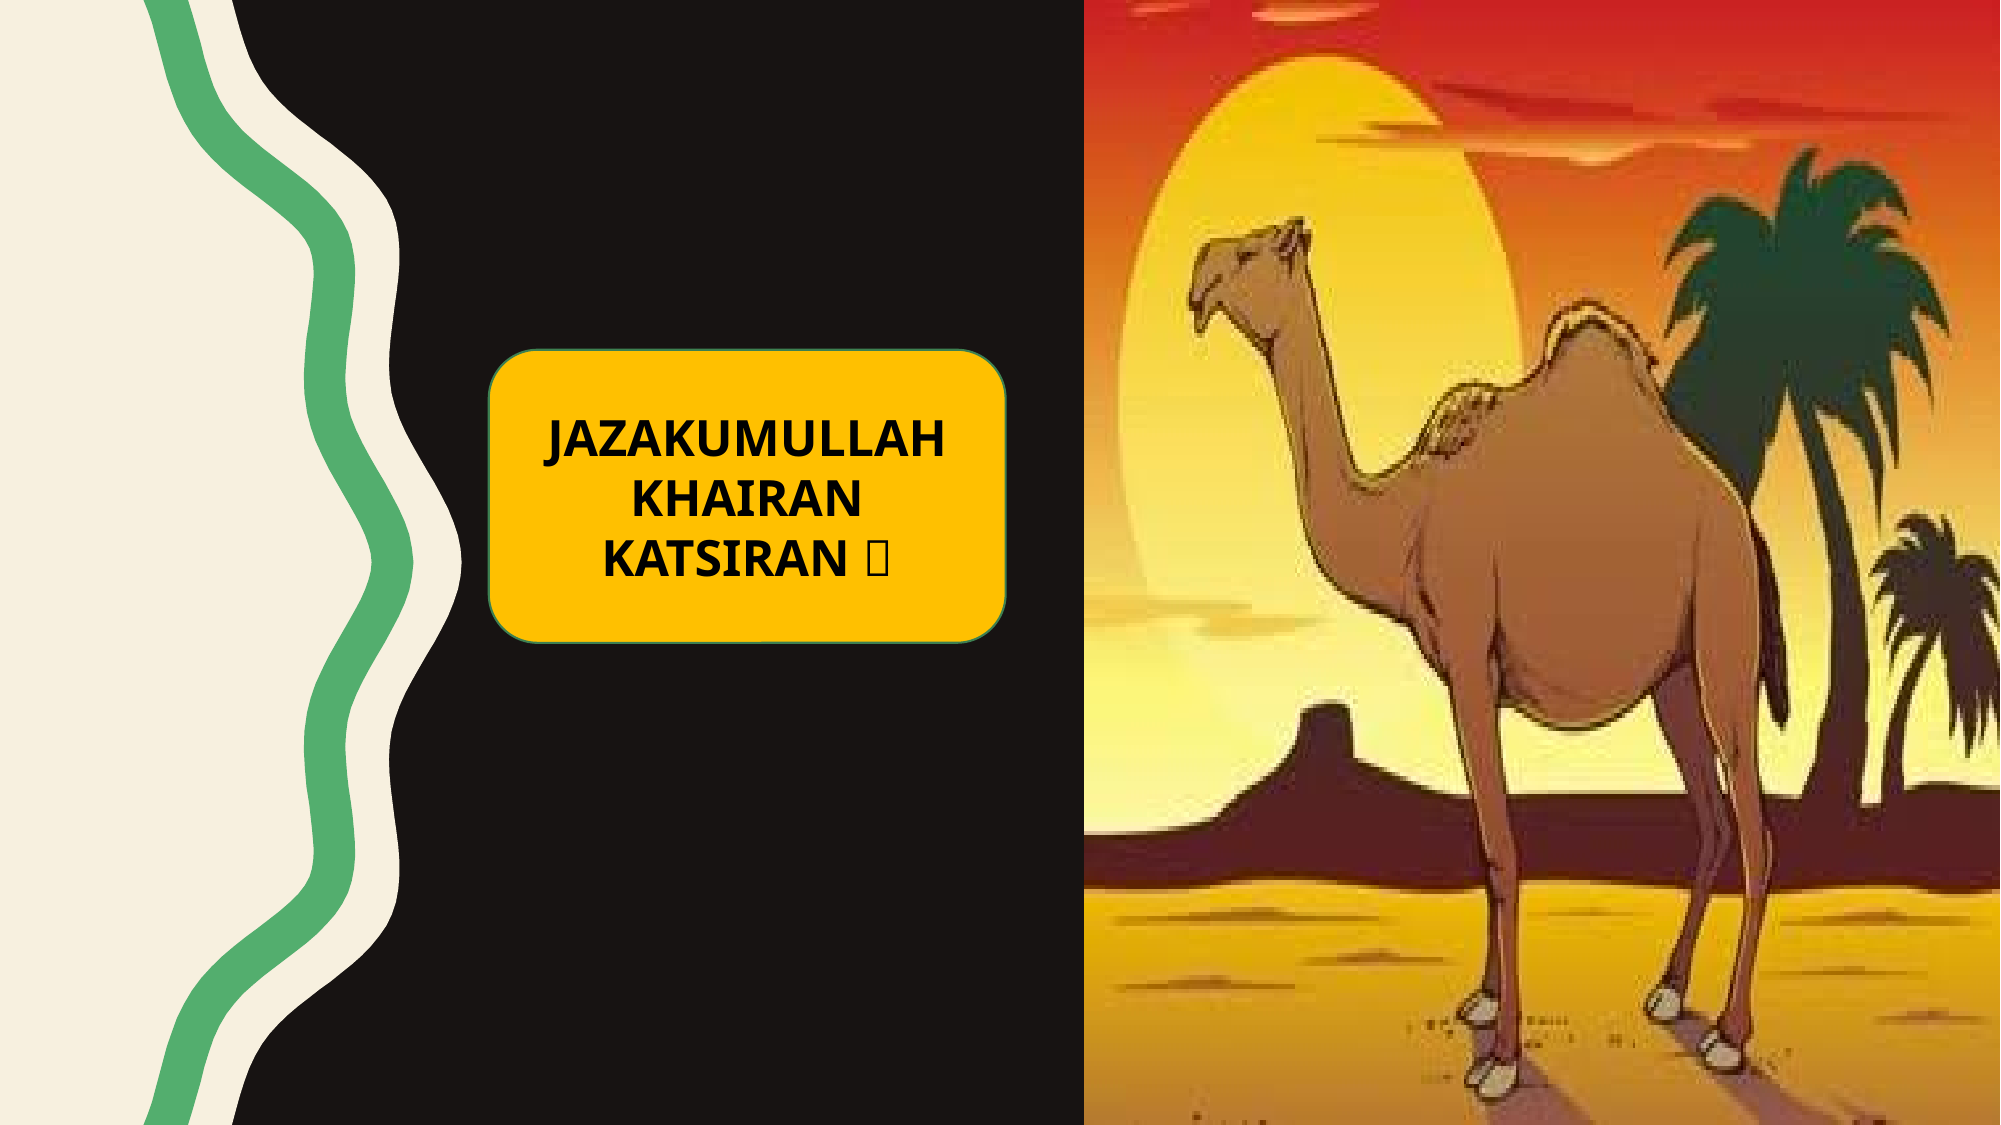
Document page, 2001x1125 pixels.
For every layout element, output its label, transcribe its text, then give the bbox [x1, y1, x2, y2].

picture [1084, 0, 2000, 1125]
text_box JAZAKUMULLAH KHAIRAN KATSIRAN  [487, 348, 1007, 644]
